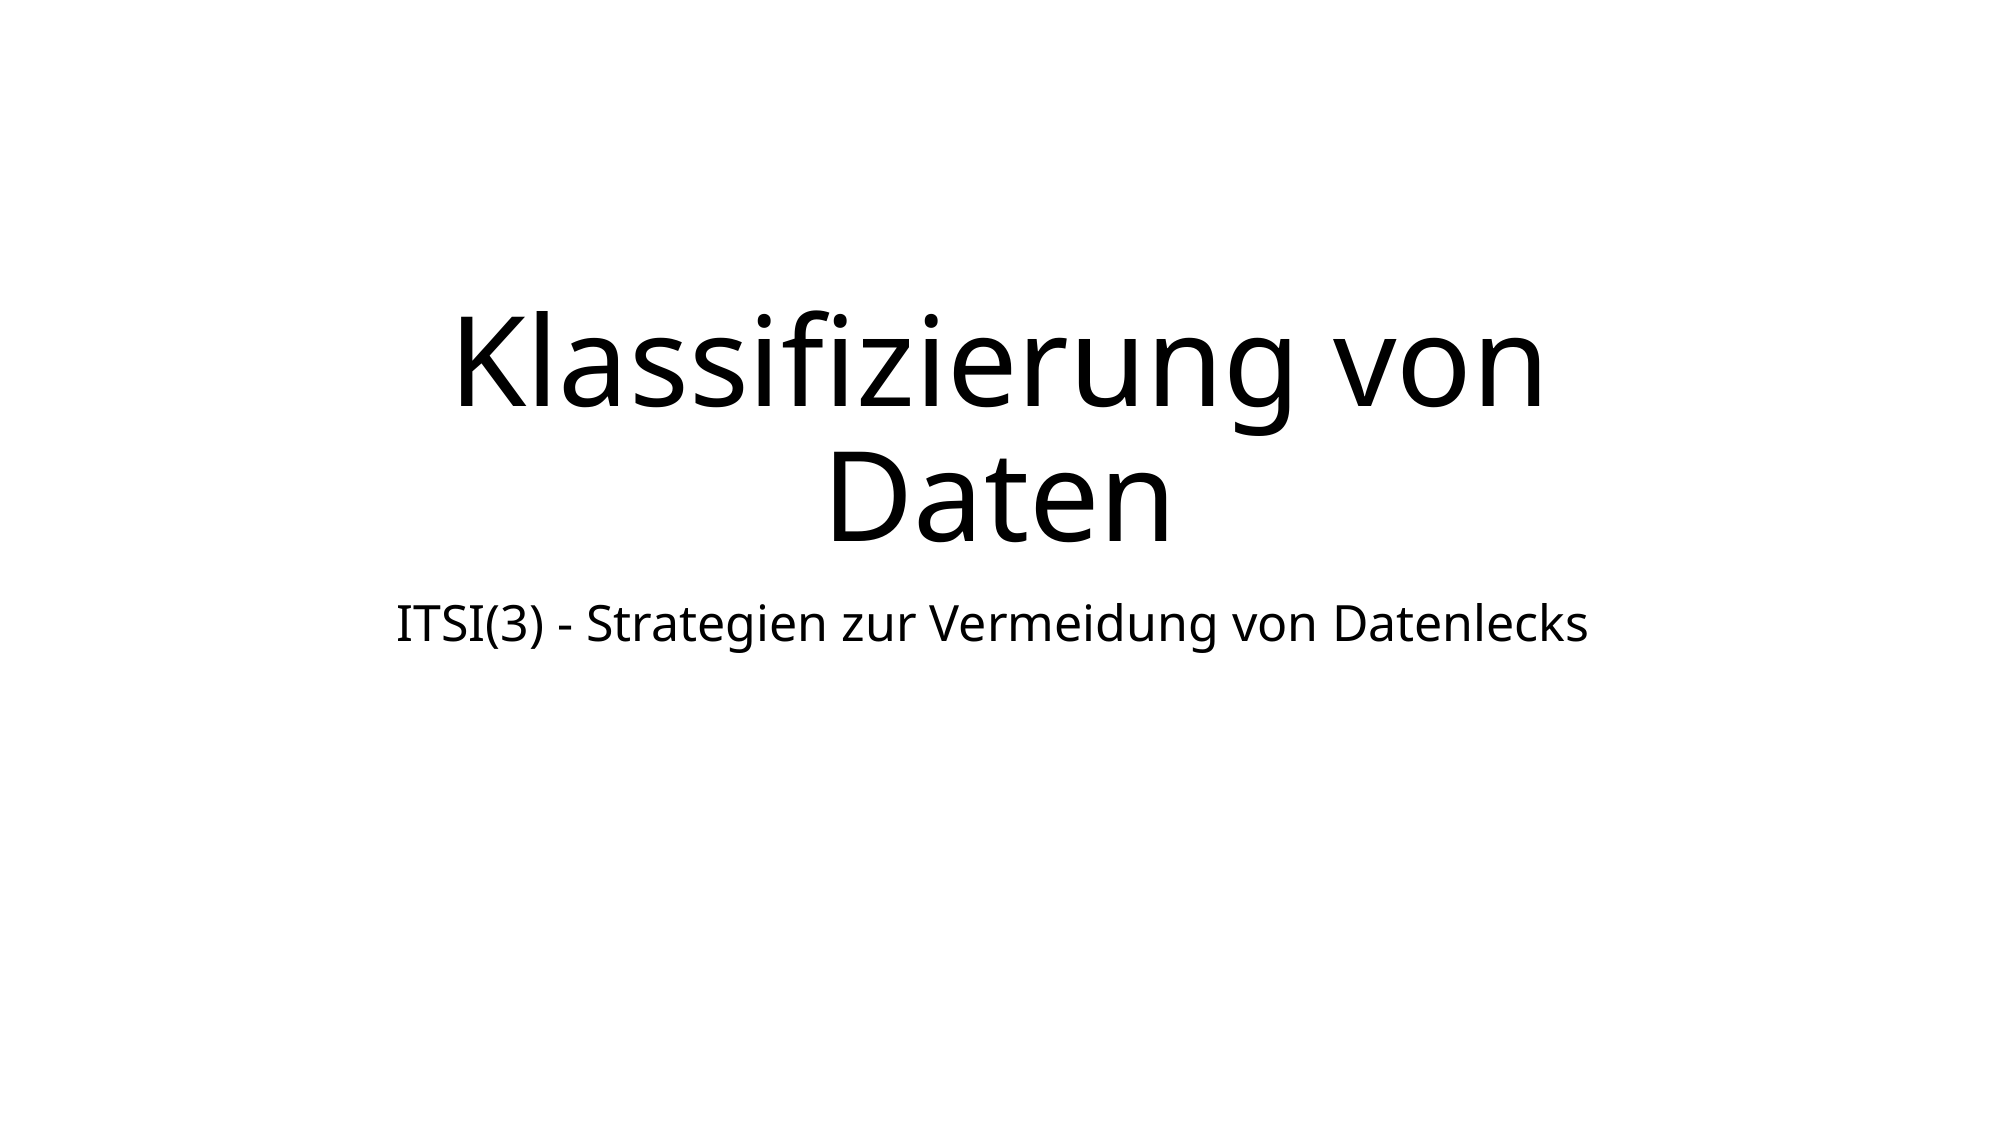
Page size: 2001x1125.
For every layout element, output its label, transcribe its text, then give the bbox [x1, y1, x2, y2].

subtitle ITSI(3) - Strategien zur Vermeidung von Datenlecks [249, 590, 1750, 863]
title Klassifizierung von Daten [249, 184, 1750, 576]
